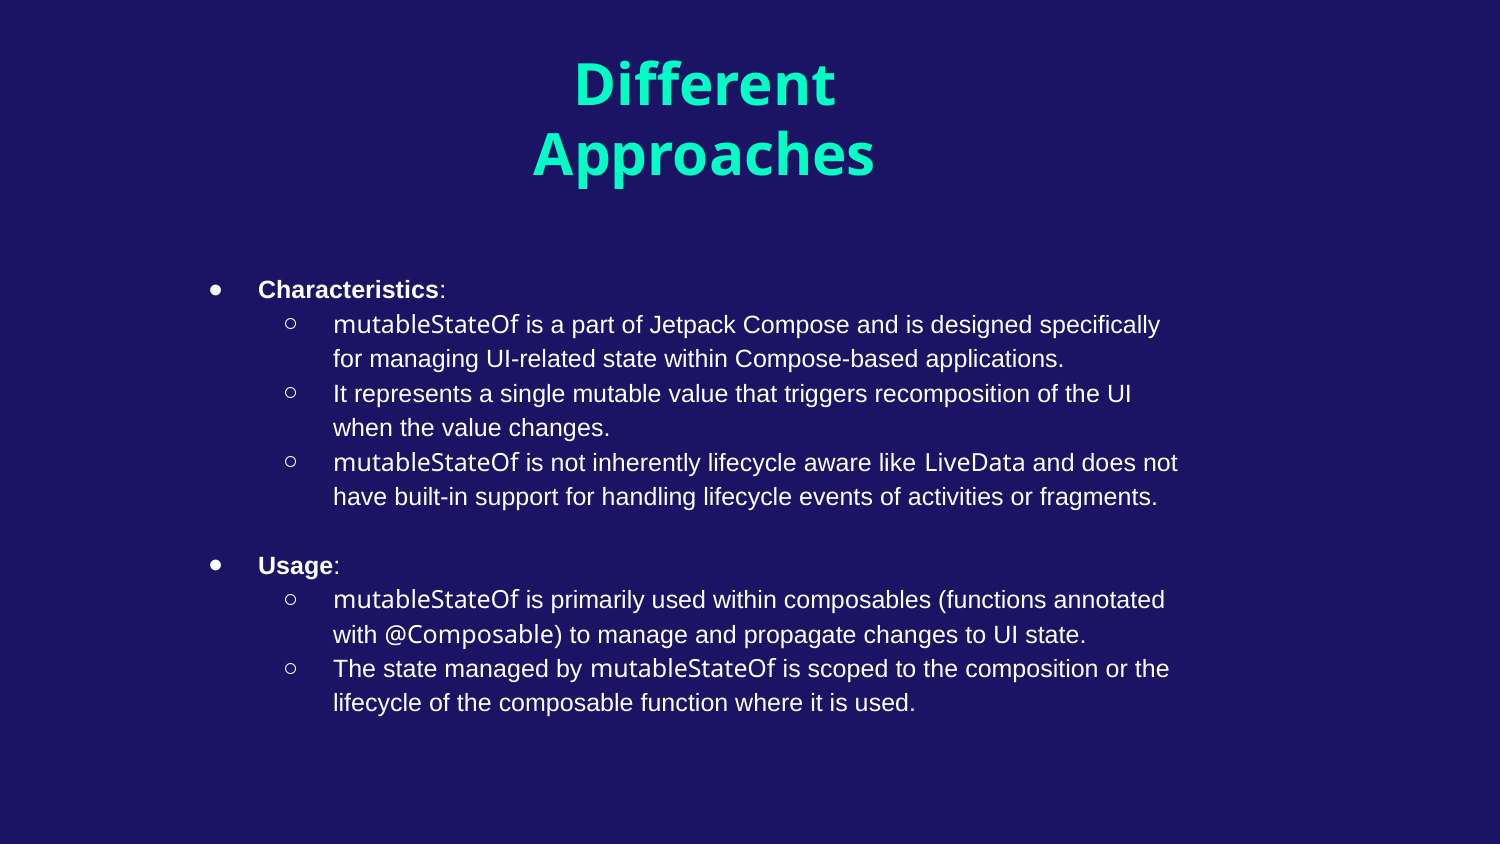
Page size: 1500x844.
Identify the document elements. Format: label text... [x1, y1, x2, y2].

text_box Characteristics: mutableStateOf is a part of Jetpack Compose and is designed specifically for managing UI-related state within Compose-based applications. It represents a single mutable value that triggers recomposition of the UI when the value changes. mutableStateOf is not inherently lifecycle aware like LiveData and does not have built-in support for handling lifecycle events of activities or fragments. Usage: mutableStateOf is primarily used within composables (functions annotated with @Composable) to manage and propagate changes to UI state. The state managed by mutableStateOf is scoped to the composition or the lifecycle of the composable function where it is used. [168, 254, 1209, 805]
title Different Approaches [402, 31, 1008, 142]
